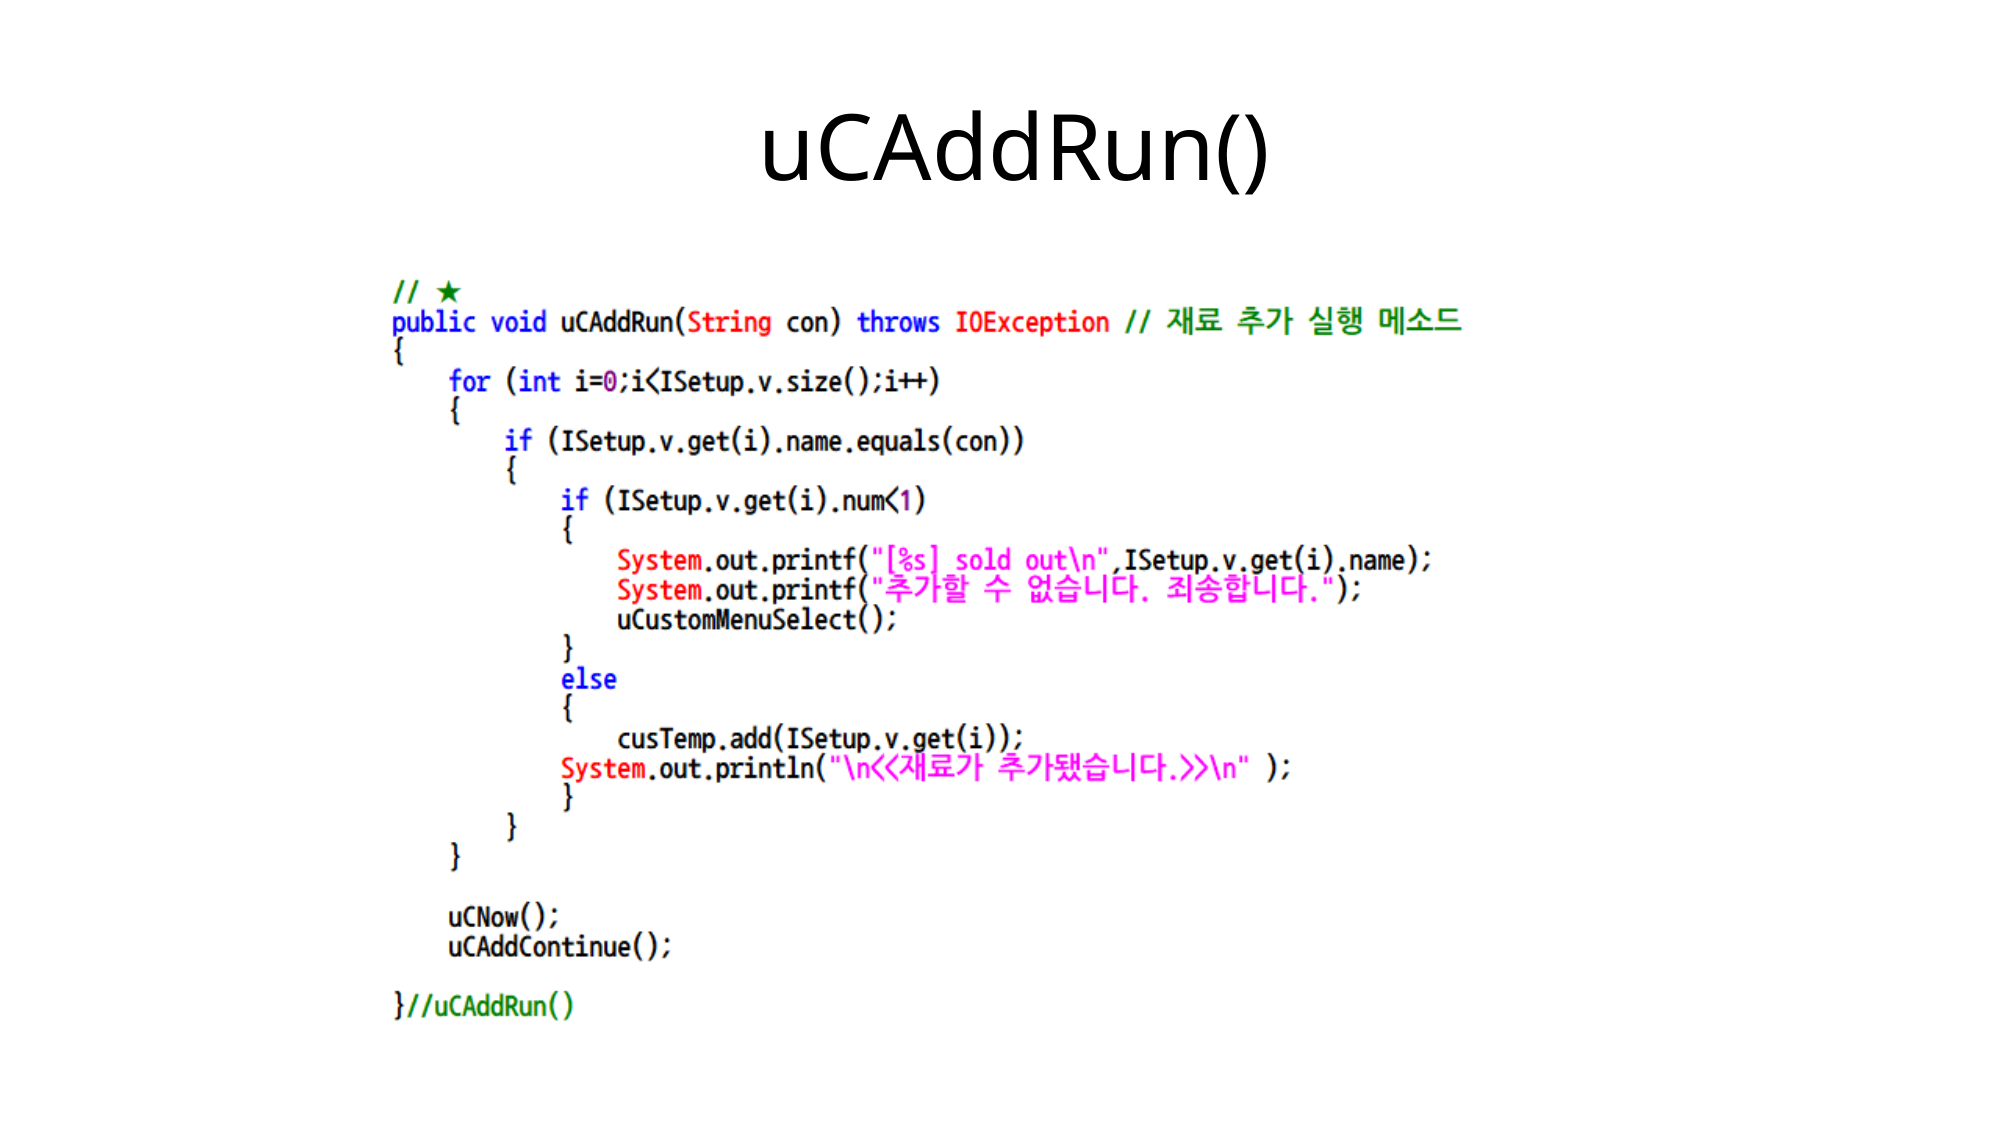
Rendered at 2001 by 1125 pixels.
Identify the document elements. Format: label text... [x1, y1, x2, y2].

picture [333, 257, 1693, 1080]
text_box uCAddRun() [114, 94, 1915, 282]
